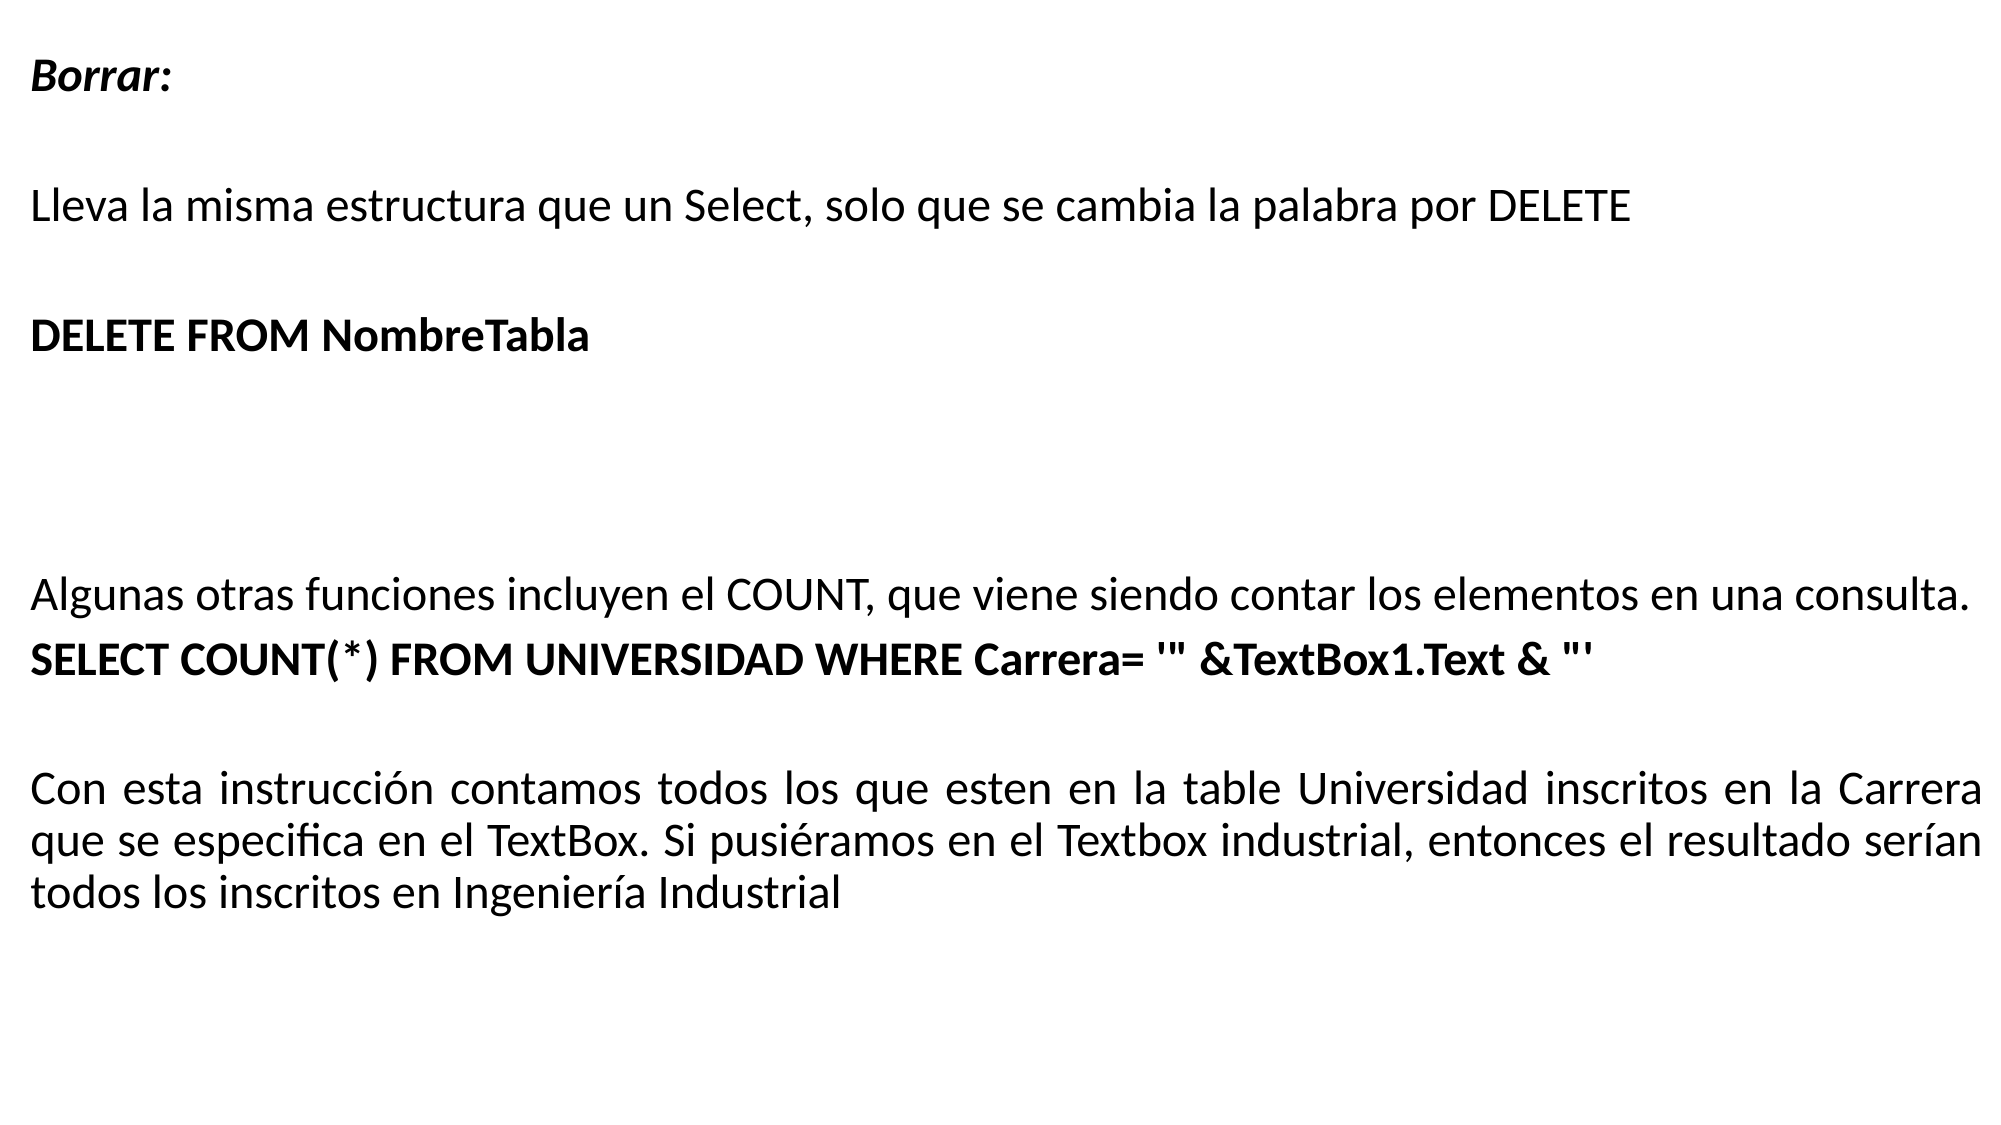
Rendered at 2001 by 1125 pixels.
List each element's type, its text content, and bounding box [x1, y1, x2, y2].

list Borrar: Lleva la misma estructura que un Select, solo que se cambia la palabra por DELETE DELETE FROM NombreTabla Algunas otras funciones incluyen el COUNT, que viene siendo contar los elementos en una consulta. SELECT COUNT(*) FROM UNIVERSIDAD WHERE Carrera= '" &TextBox1.Text & "' Con esta instrucción contamos todos los que esten en la table Universidad inscritos en la Carrera que se especifica en el TextBox. Si pusiéramos en el Textbox industrial, entonces el resultado serían todos los inscritos en Ingeniería Industrial [15, 42, 2000, 1005]
